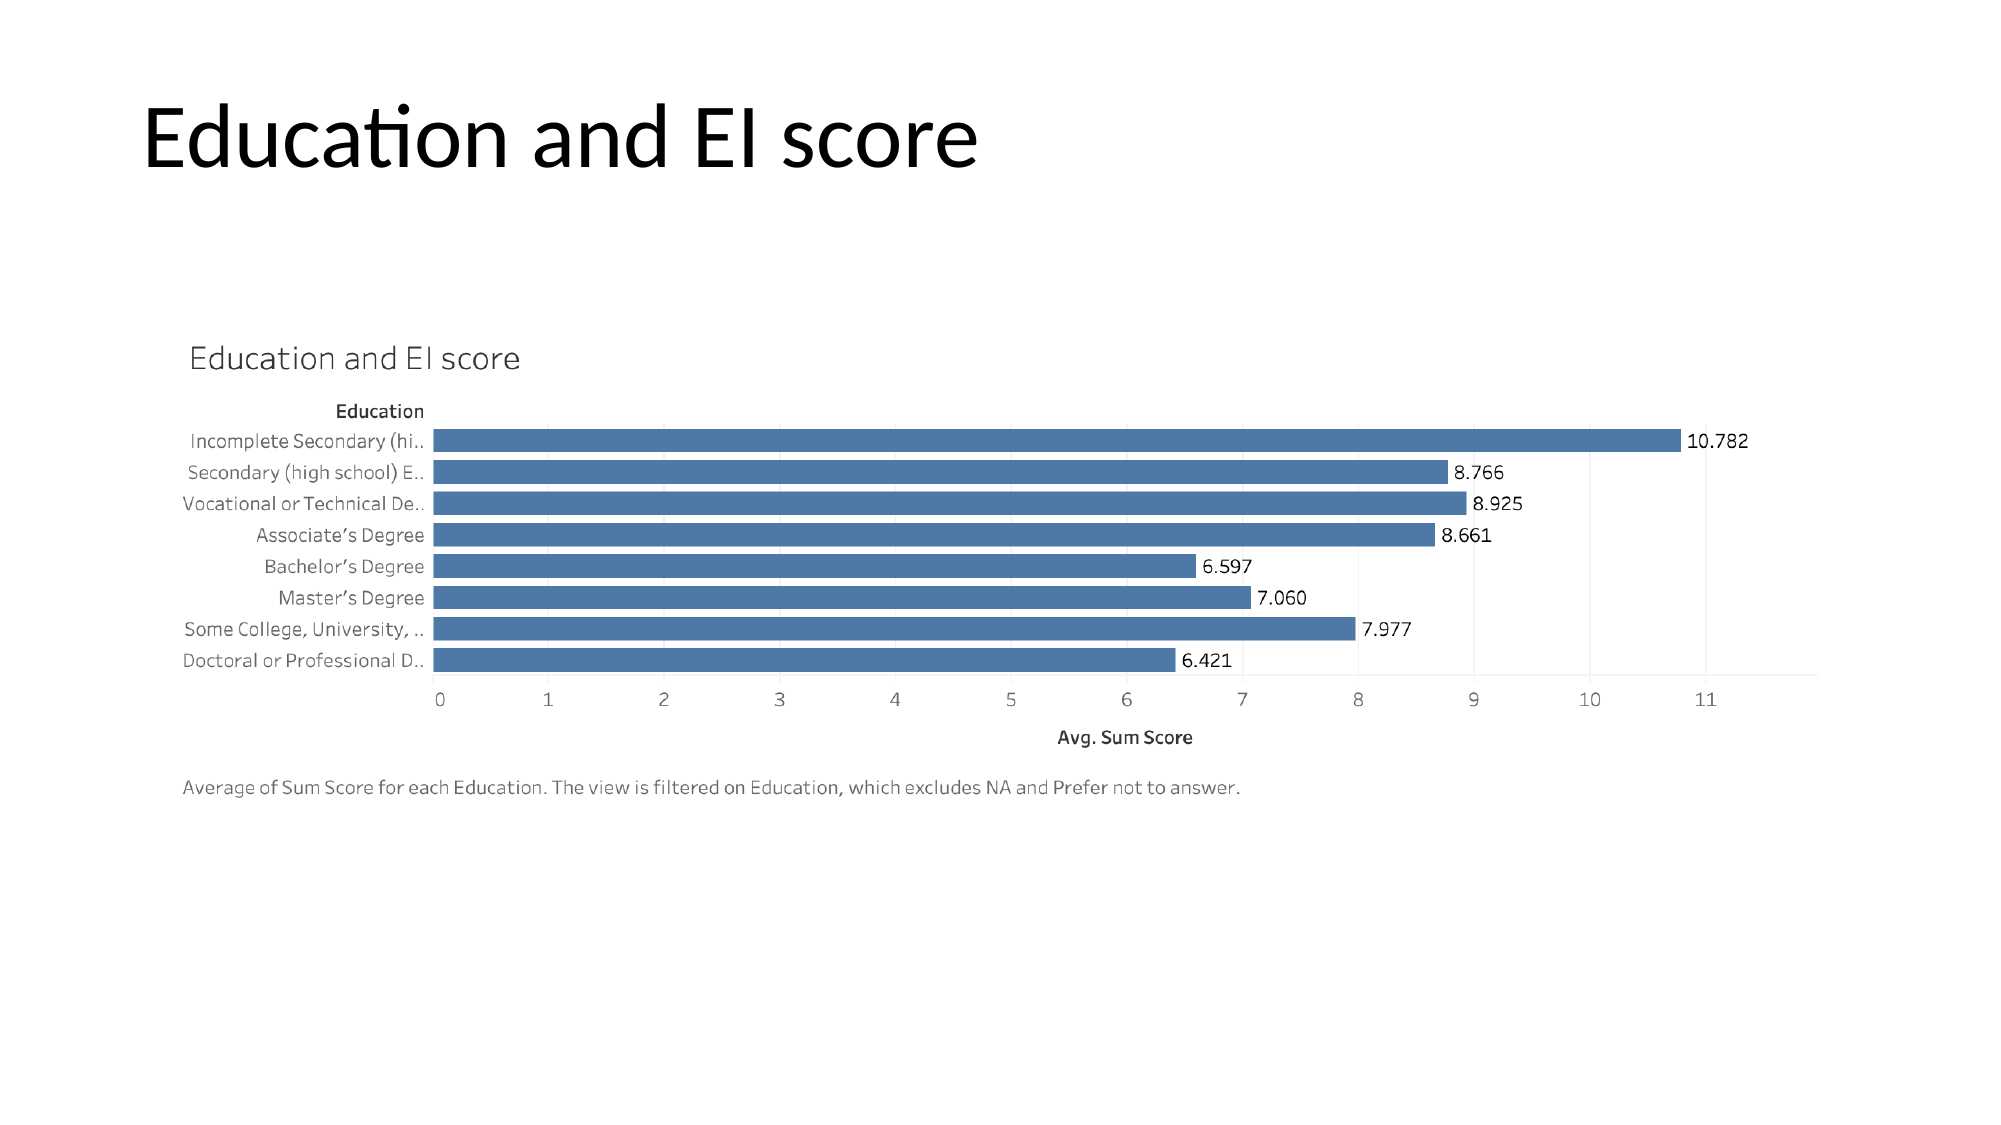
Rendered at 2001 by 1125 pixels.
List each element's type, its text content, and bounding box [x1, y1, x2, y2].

text_box Education and EI score [127, 68, 1070, 238]
picture [182, 325, 1818, 800]
